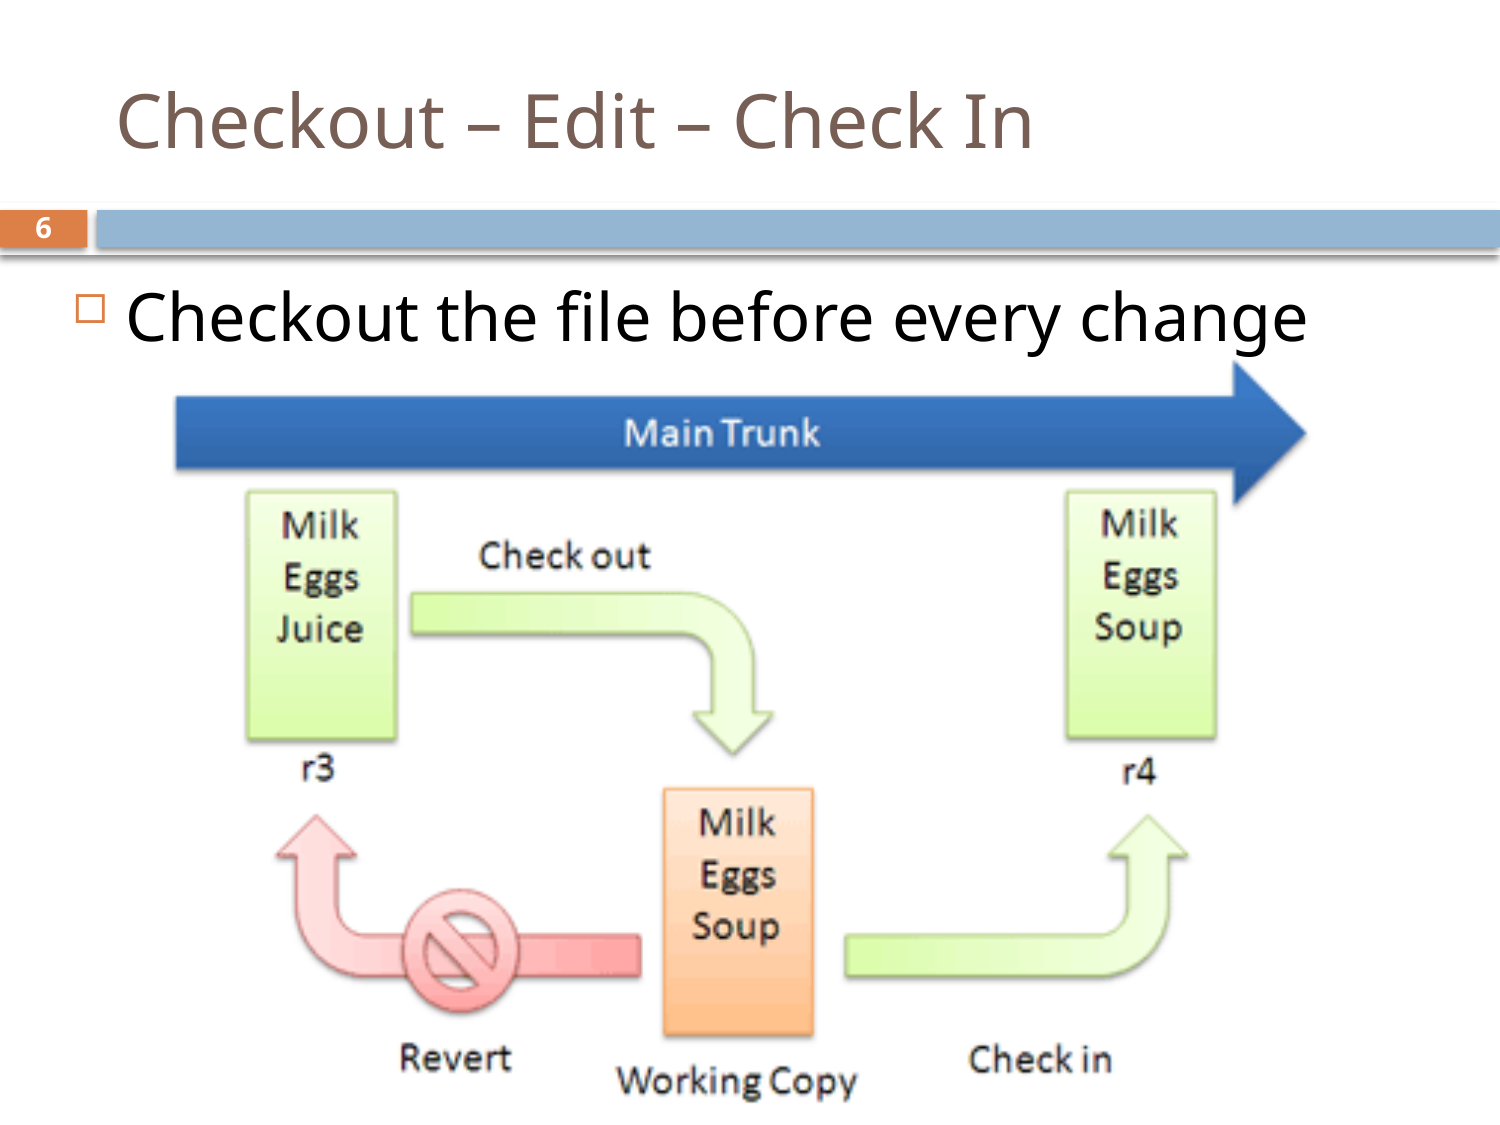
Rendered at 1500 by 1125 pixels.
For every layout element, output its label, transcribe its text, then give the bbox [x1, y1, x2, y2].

text_box Checkout the file before every change [57, 267, 1326, 362]
title Checkout – Edit – Check In [100, 37, 1438, 200]
picture [100, 337, 1362, 1118]
slide_number 6 [0, 208, 88, 249]
